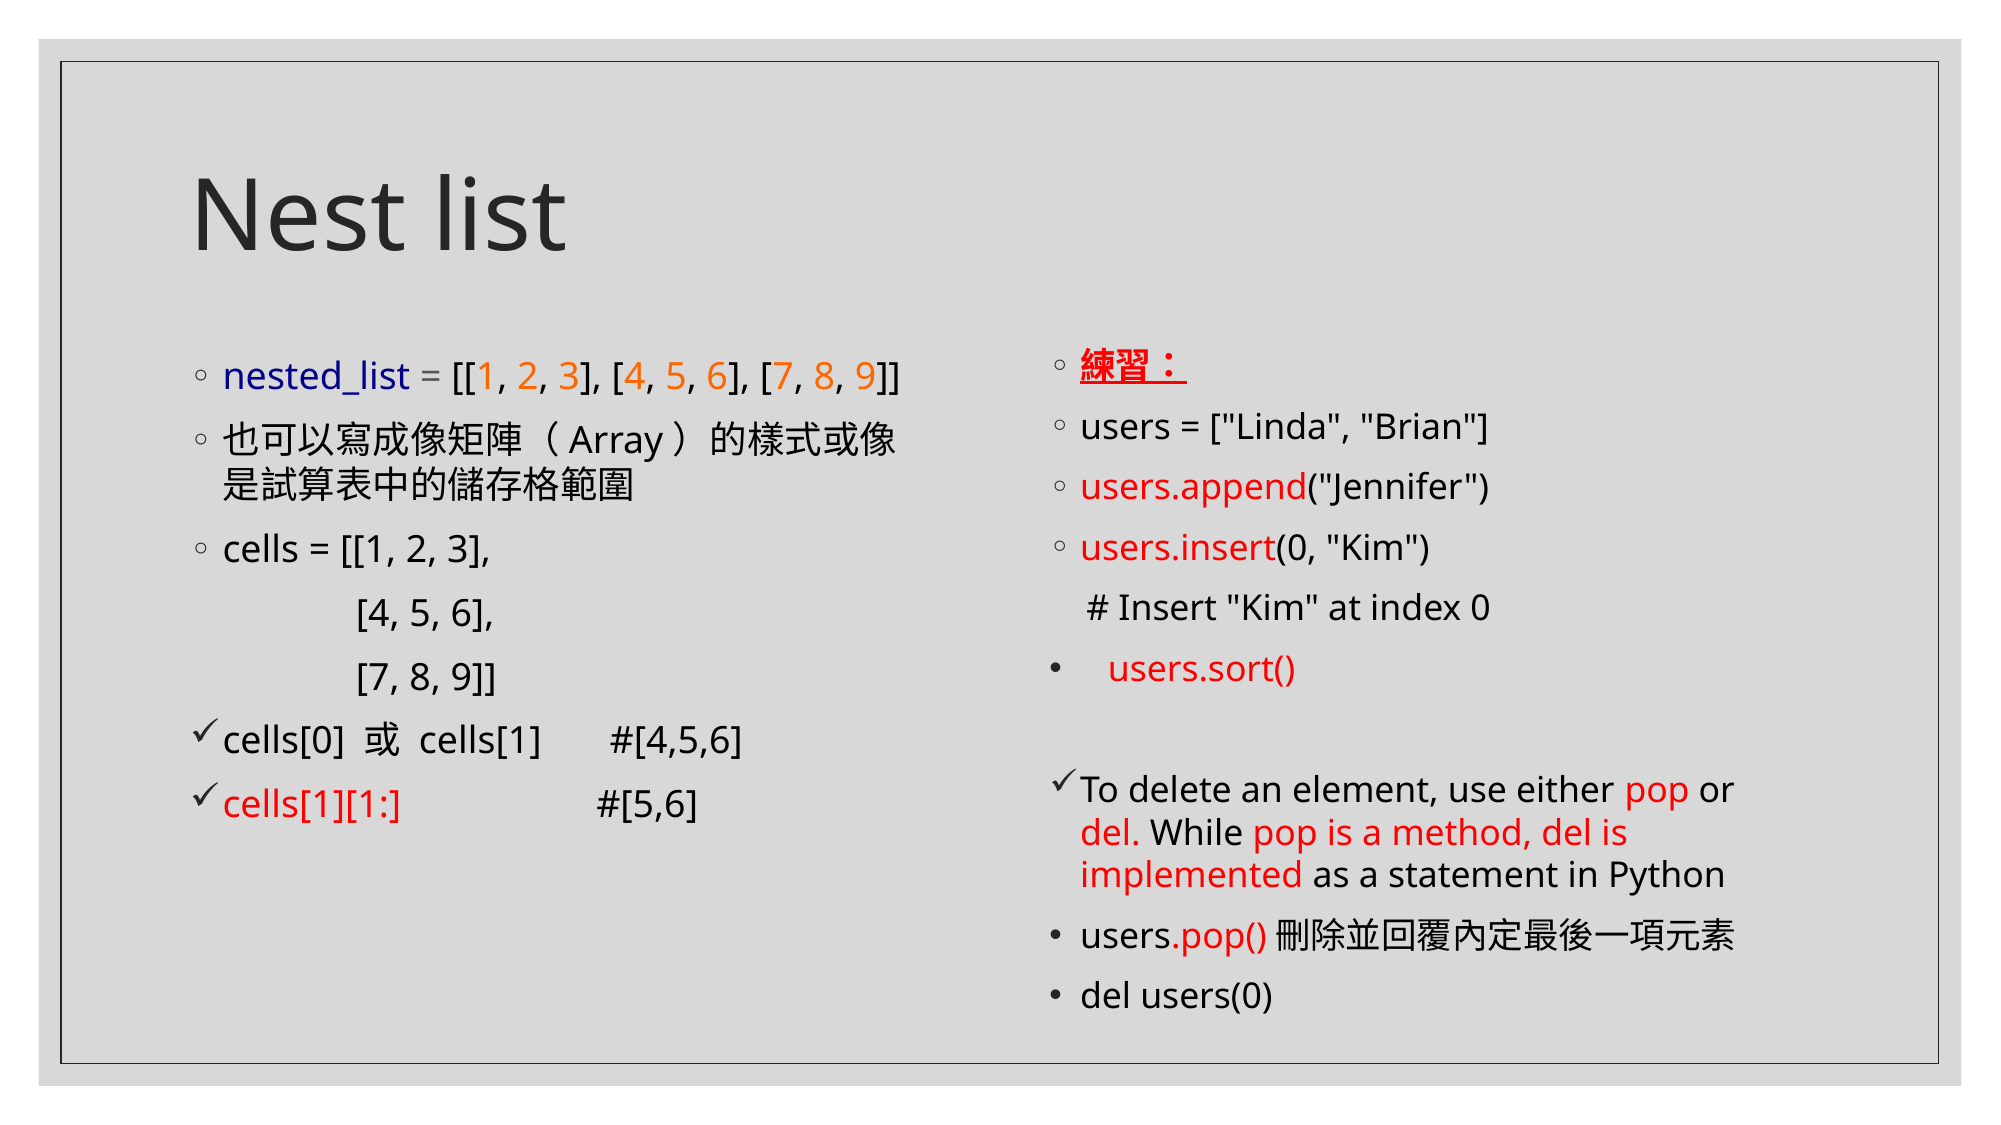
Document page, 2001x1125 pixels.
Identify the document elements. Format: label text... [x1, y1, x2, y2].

title Nest list [174, 105, 1825, 331]
list 練習： users = ["Linda", "Brian"] users.append("Jennifer") users.insert(0, "Kim") # Insert "Kim" at index 0 users.sort() To delete an element, use either pop or del. While pop is a method, del is implemented as a statement in Python users.pop()刪除並回覆內定最後一項元素 del users(0) [1034, 335, 1800, 1028]
list nested_list = [[1, 2, 3], [4, 5, 6], [7, 8, 9]] 也可以寫成像矩陣（Array）的樣式或像是試算表中的儲存格範圍 cells = [[1, 2, 3], [4, 5, 6], [7, 8, 9]] cells[0] 或 cells[1] #[4,5,6] cells[1][1:] #[5,6] [174, 345, 940, 960]
